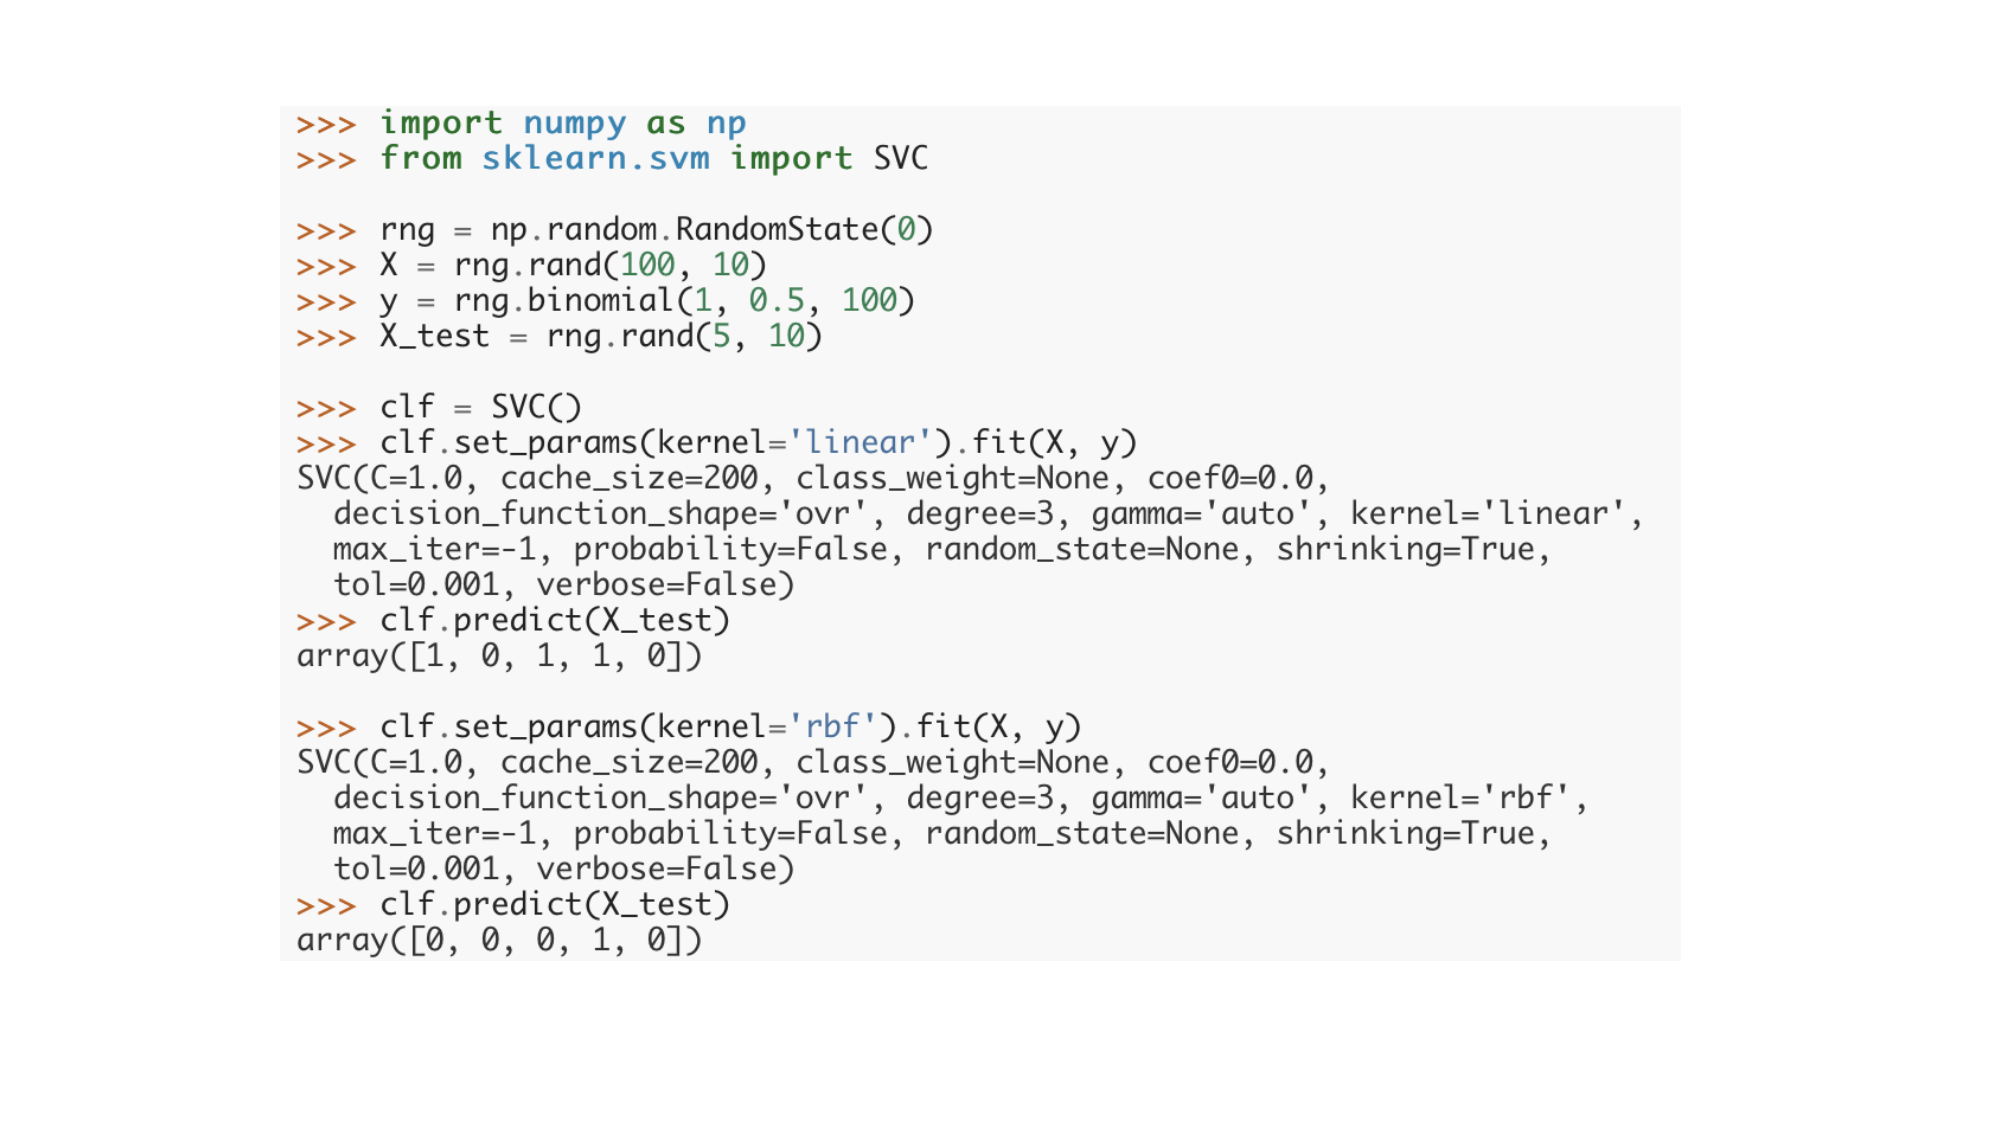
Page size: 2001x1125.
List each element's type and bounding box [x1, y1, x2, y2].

list [280, 106, 1681, 961]
